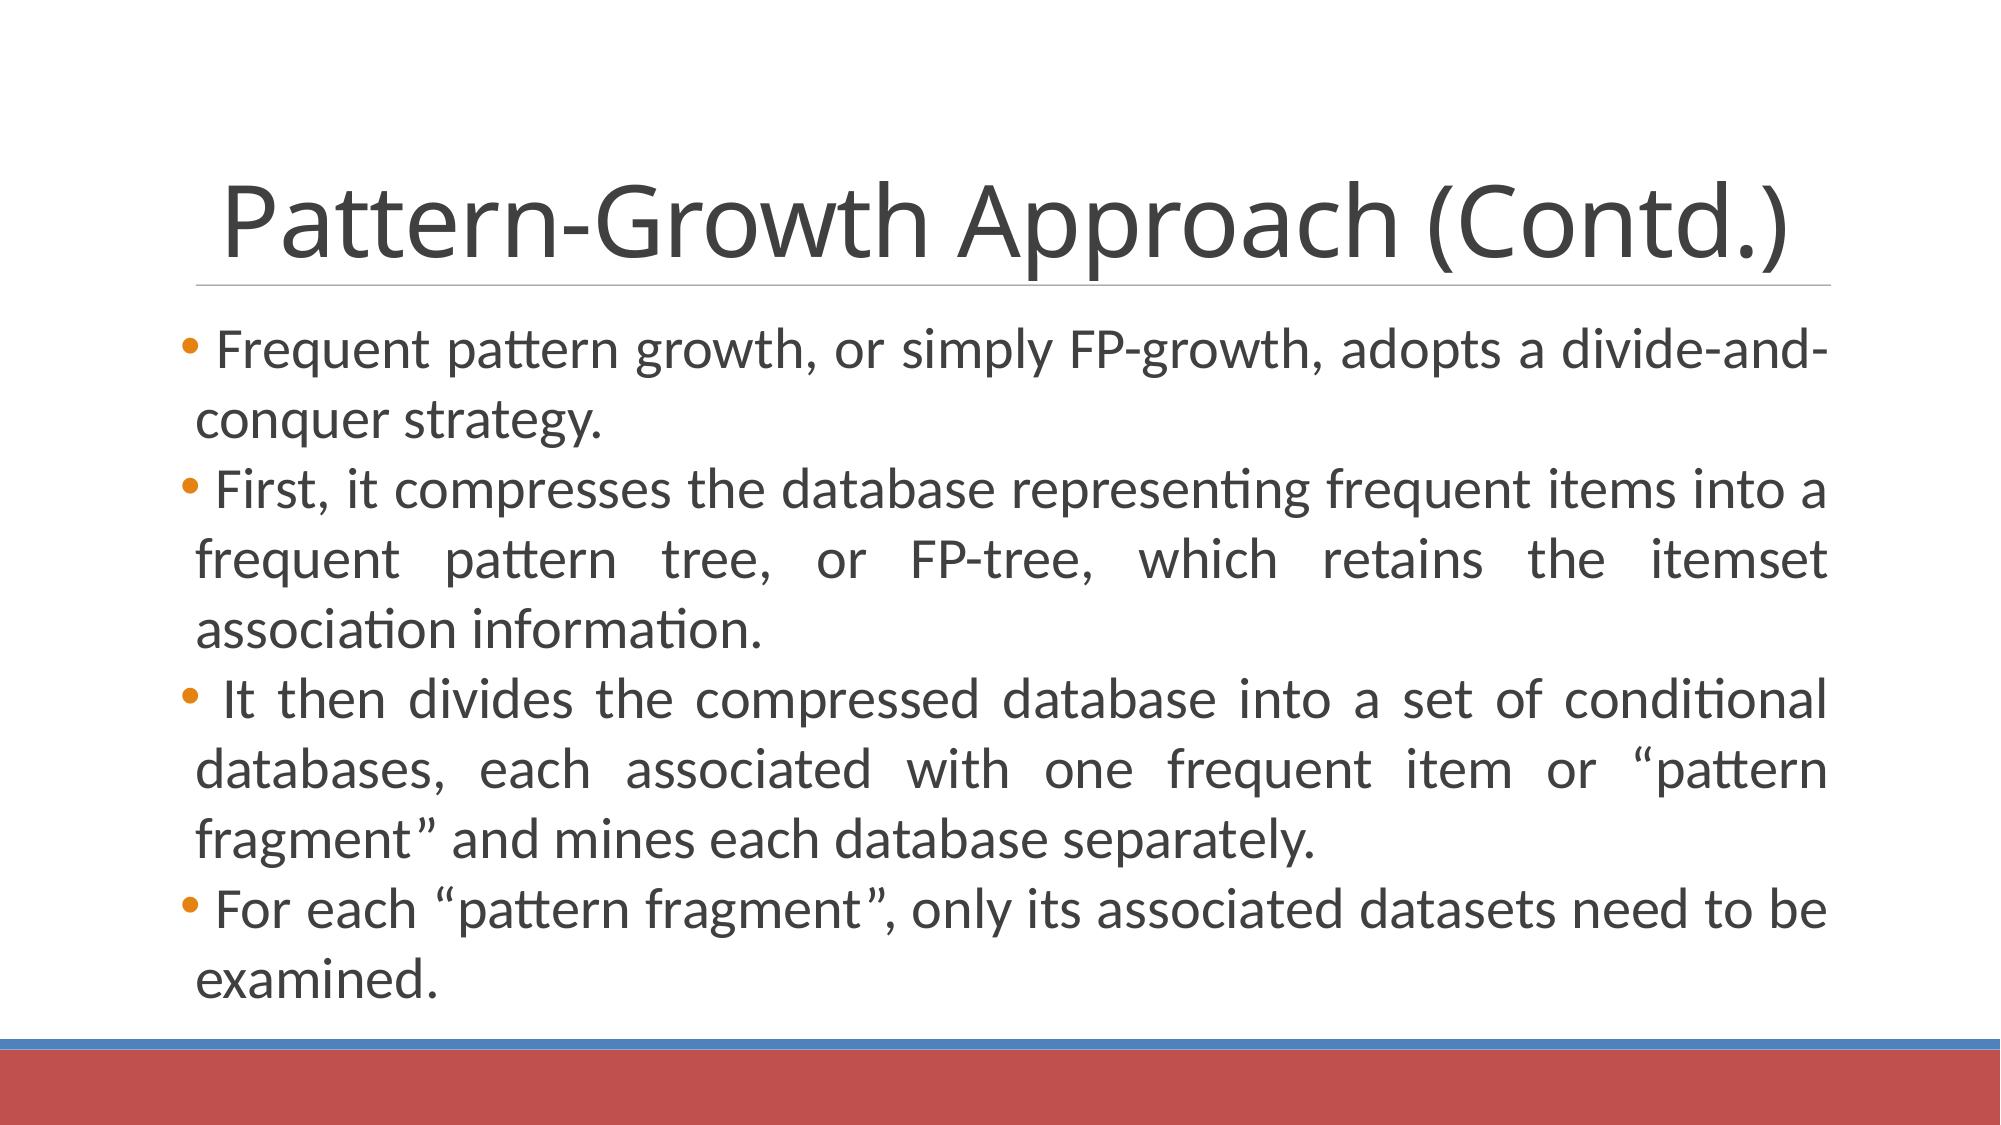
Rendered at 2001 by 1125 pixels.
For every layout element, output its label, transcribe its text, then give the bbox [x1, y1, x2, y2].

text_box Pattern-Growth Approach (Contd.) [180, 47, 1830, 285]
text_box Frequent pattern growth, or simply FP-growth, adopts a divide-and-conquer strategy. First, it compresses the database representing frequent items into a frequent pattern tree, or FP-tree, which retains the itemset association information. It then divides the compressed database into a set of conditional databases, each associated with one frequent item or “pattern fragment” and mines each database separately. For each “pattern fragment”, only its associated datasets need to be examined. [180, 302, 1830, 1000]
